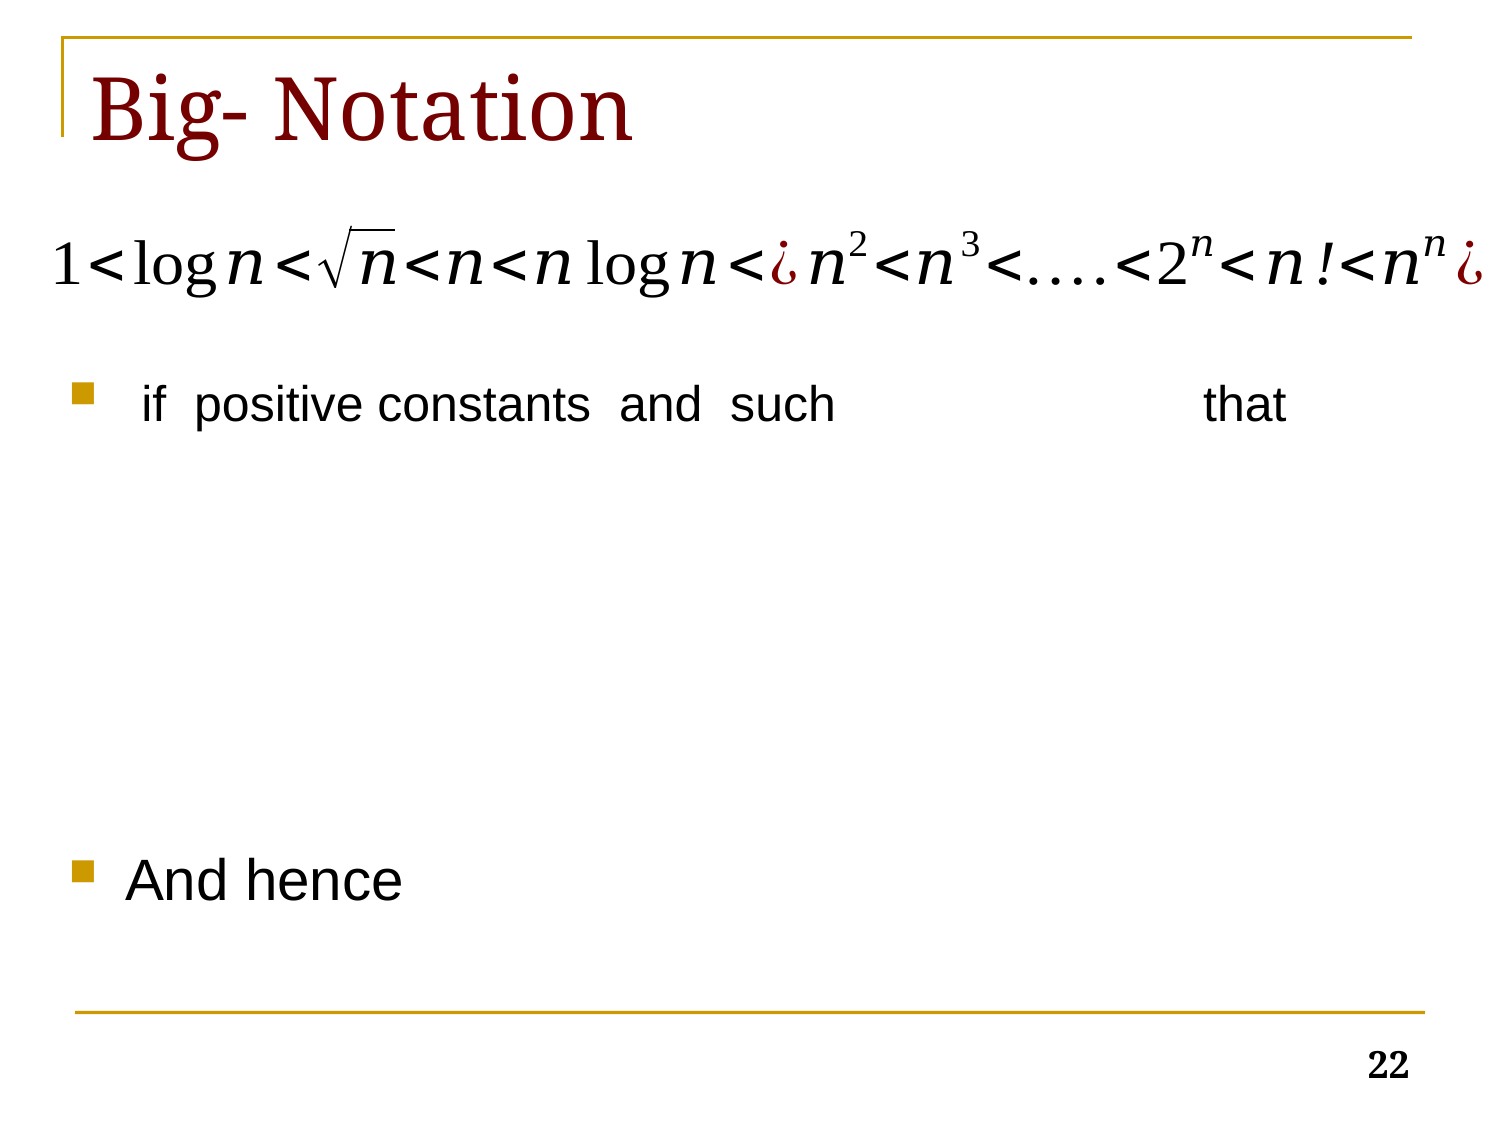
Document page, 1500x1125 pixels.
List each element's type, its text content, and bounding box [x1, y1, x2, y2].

slide_number 22 [1074, 1023, 1426, 1100]
